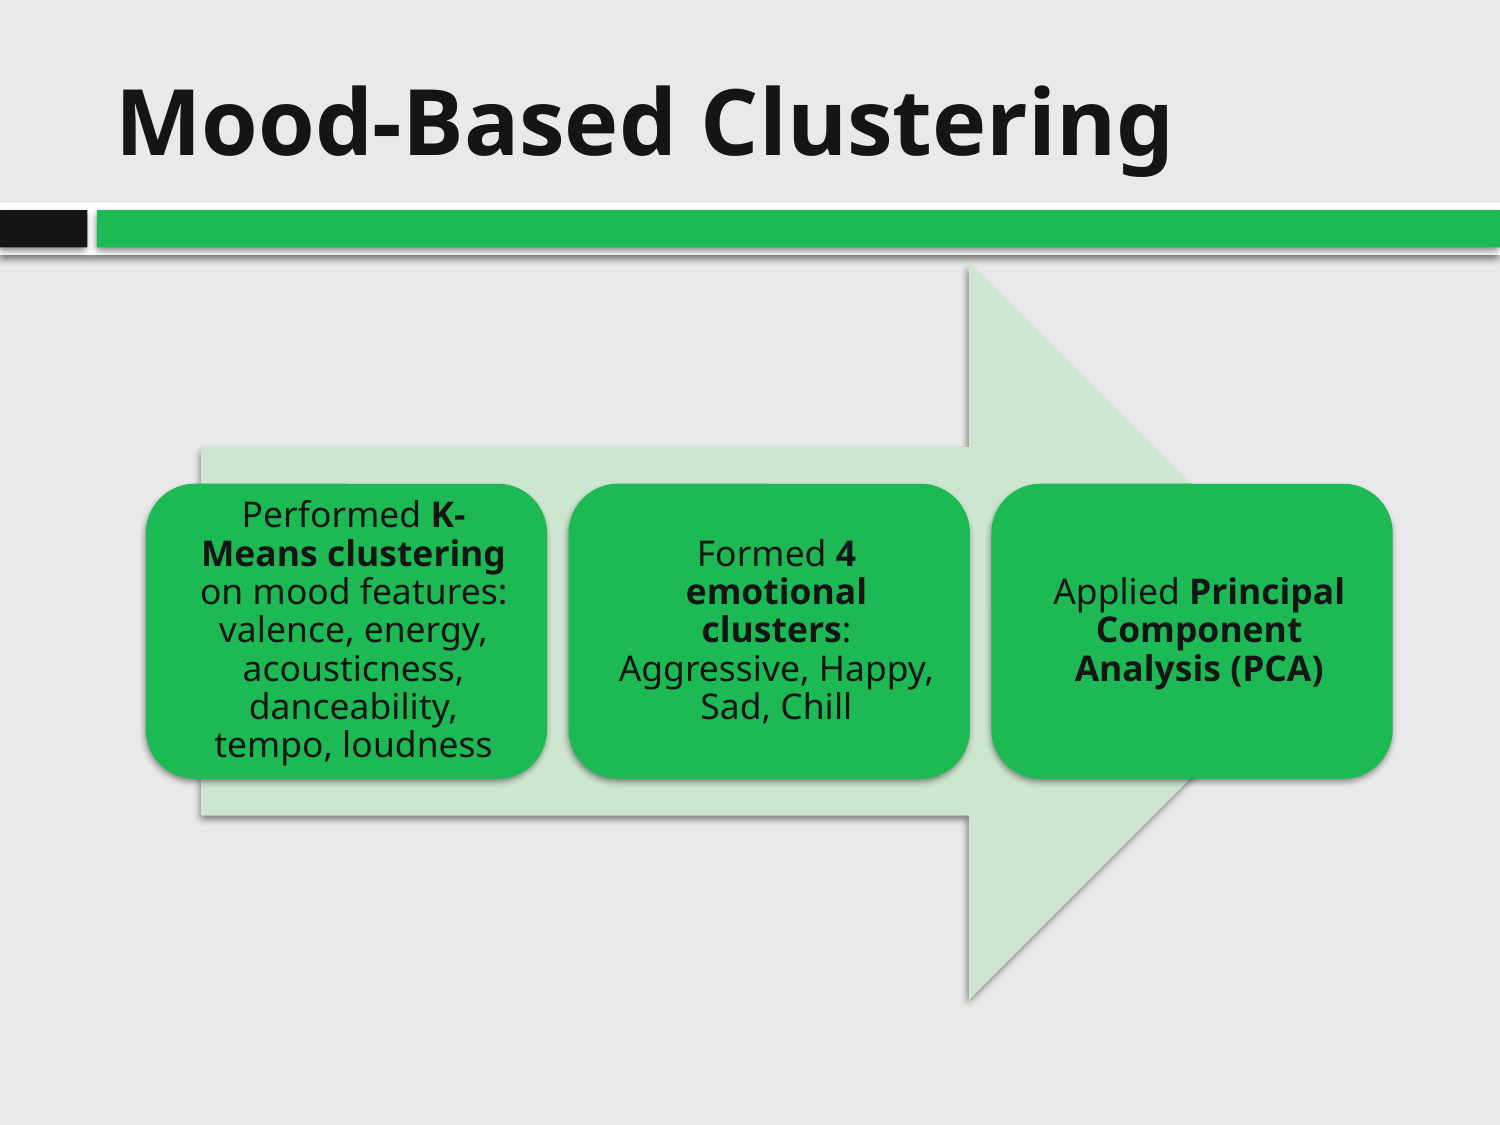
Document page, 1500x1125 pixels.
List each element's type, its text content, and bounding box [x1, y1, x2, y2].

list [100, 262, 1439, 1001]
title Mood-Based Clustering [100, 37, 1438, 200]
